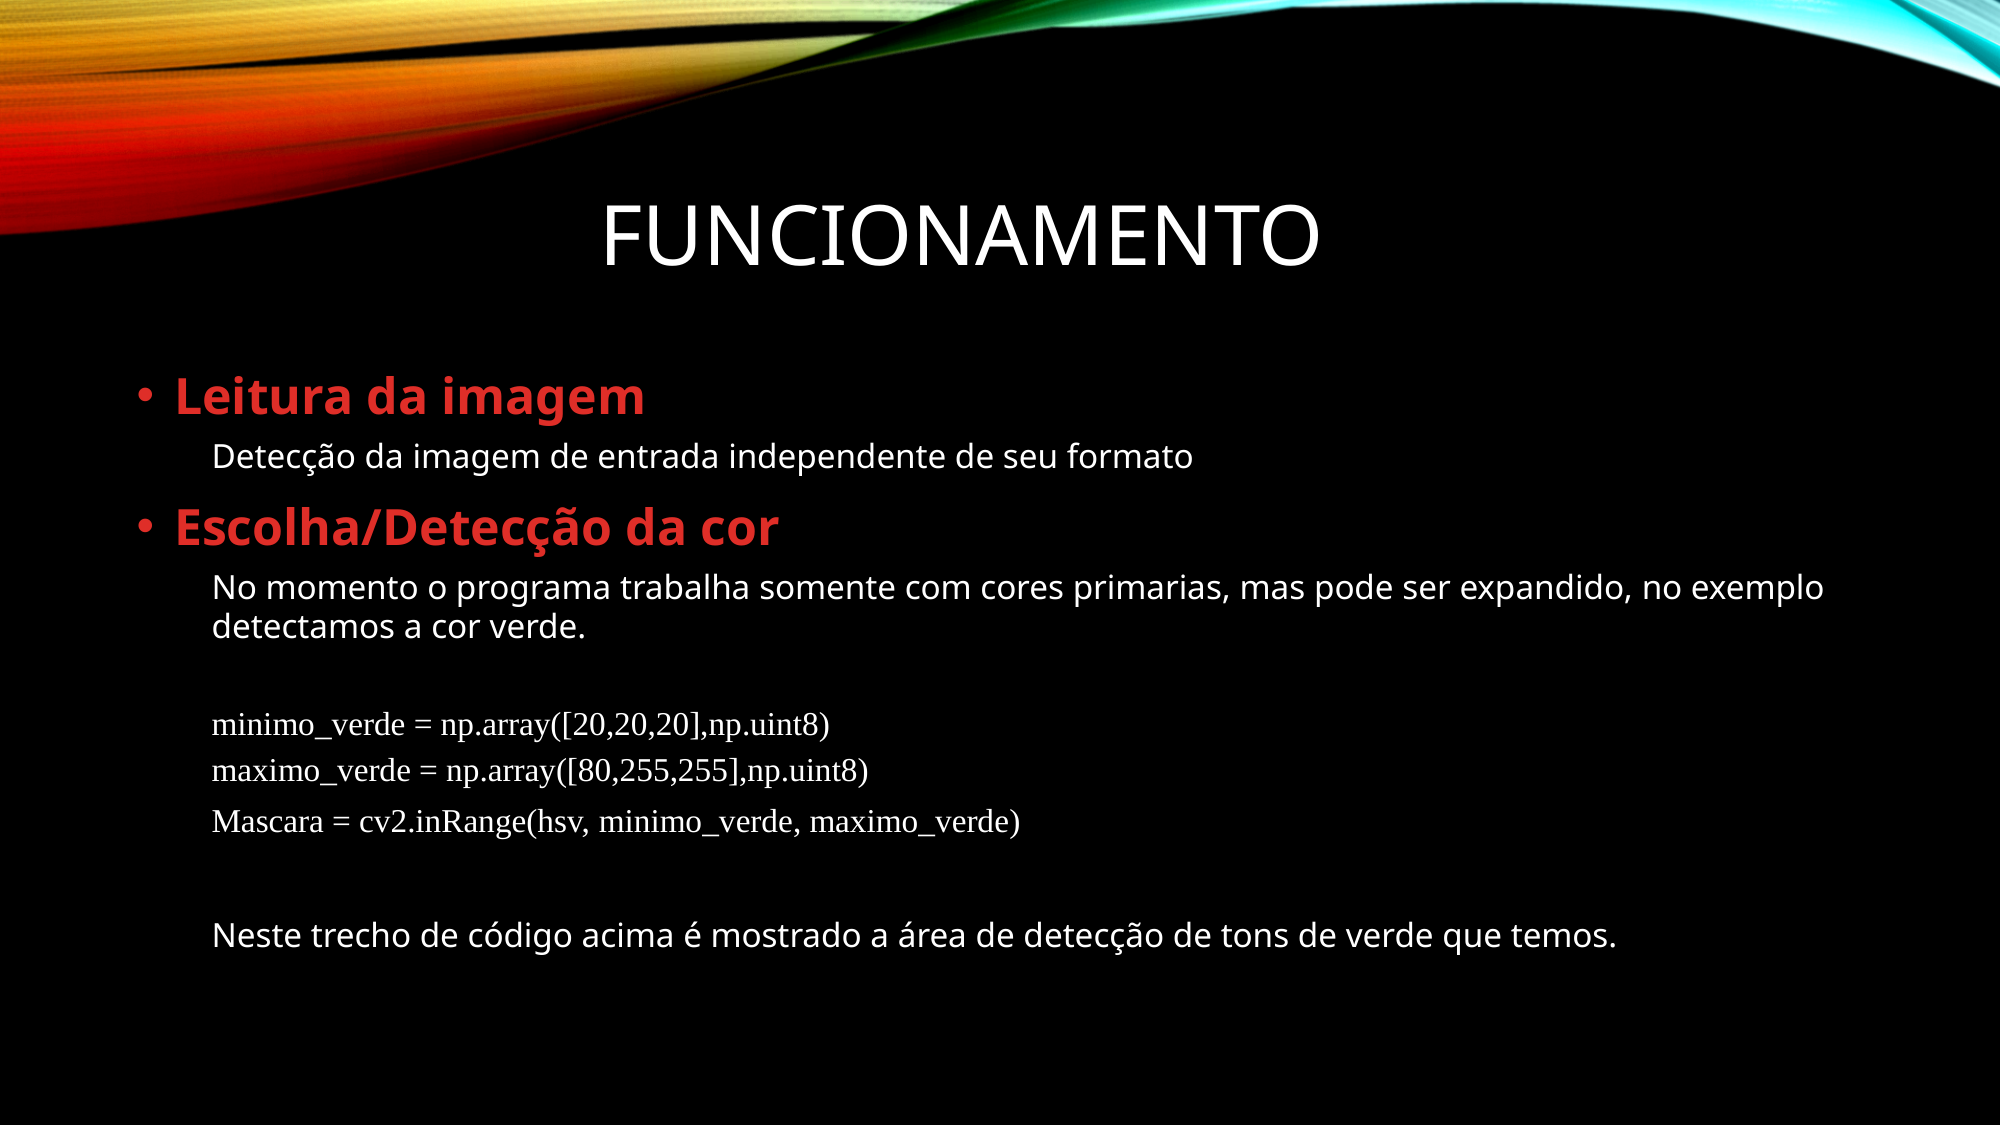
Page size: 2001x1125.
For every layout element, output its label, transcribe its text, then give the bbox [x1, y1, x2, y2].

picture [0, 0, 2000, 237]
title FUNCIONAMENTO [450, 177, 1473, 356]
list Leitura da imagem Detecção da imagem de entrada independente de seu formato Escolha/Detecção da cor No momento o programa trabalha somente com cores primarias, mas pode ser expandido, no exemplo detectamos a cor verde. minimo_verde = np.array([20,20,20],np.uint8) maximo_verde = np.array([80,255,255],np.uint8) Mascara = cv2.inRange(hsv, minimo_verde, maximo_verde) Neste trecho de código acima é mostrado a área de detecção de tons de verde que temos. [121, 356, 1897, 1017]
